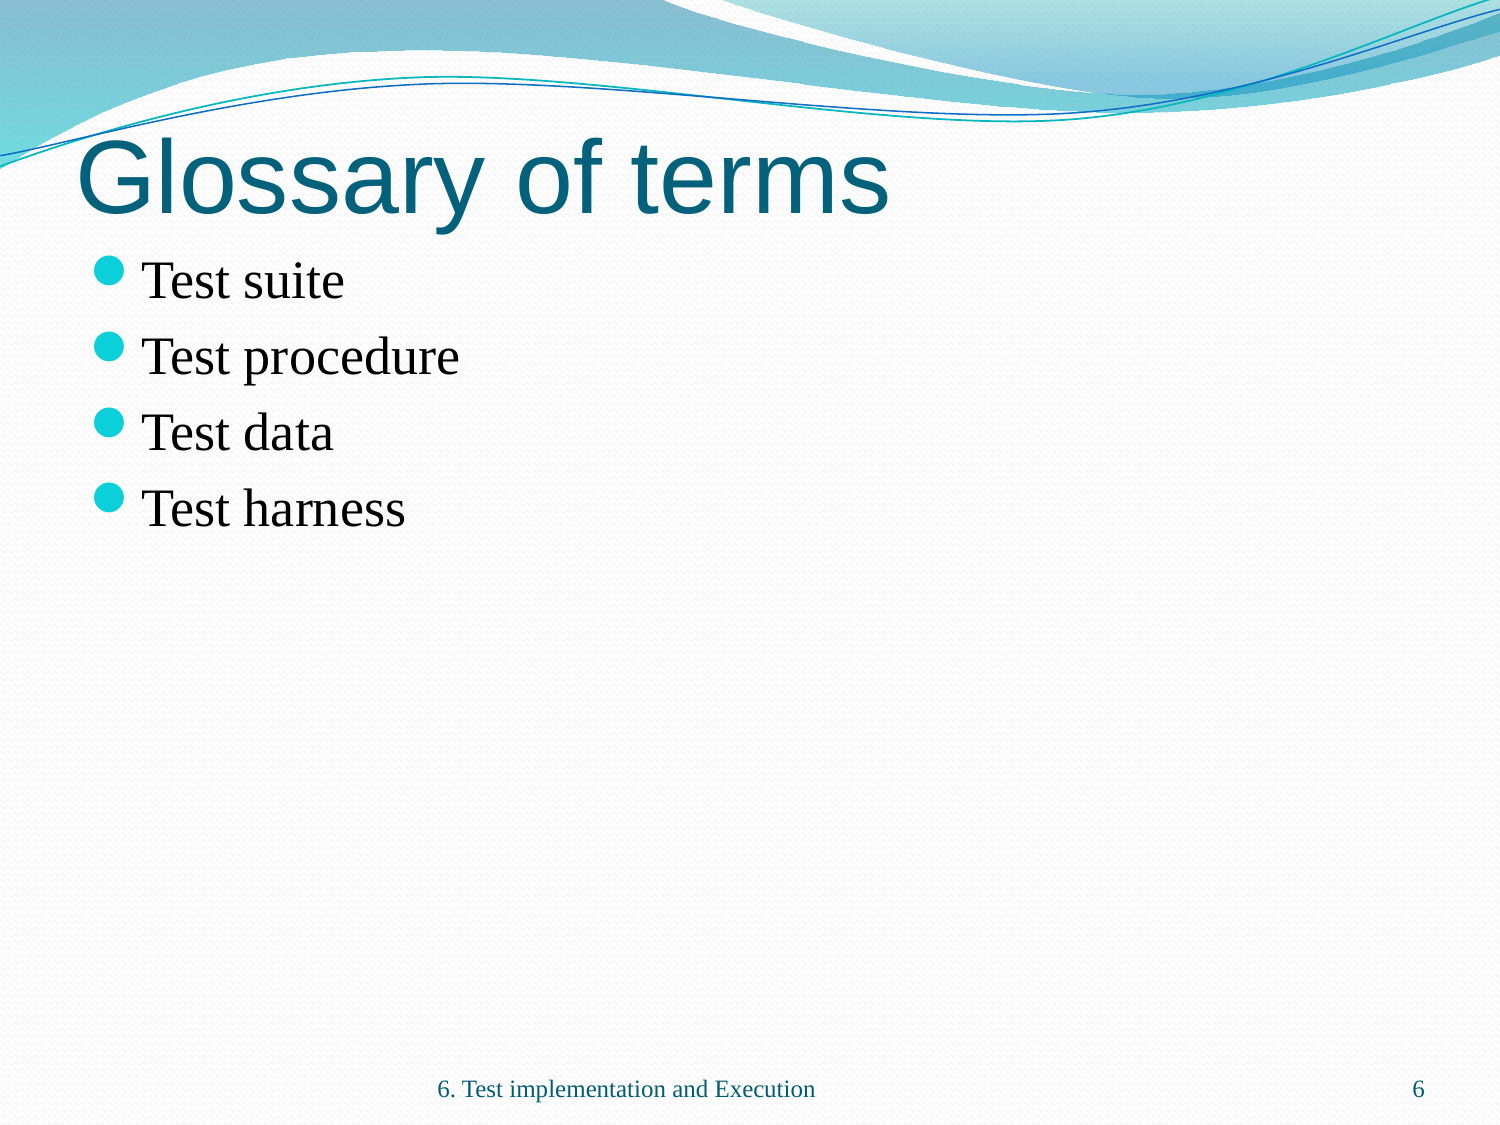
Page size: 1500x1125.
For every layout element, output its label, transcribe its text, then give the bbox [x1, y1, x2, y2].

list Test suite Test procedure Test data Test harness [75, 237, 1425, 1038]
footer 6. Test implementation and Execution [437, 1042, 988, 1103]
title Glossary of terms [75, 99, 1425, 235]
slide_number 6 [1299, 1042, 1425, 1103]
